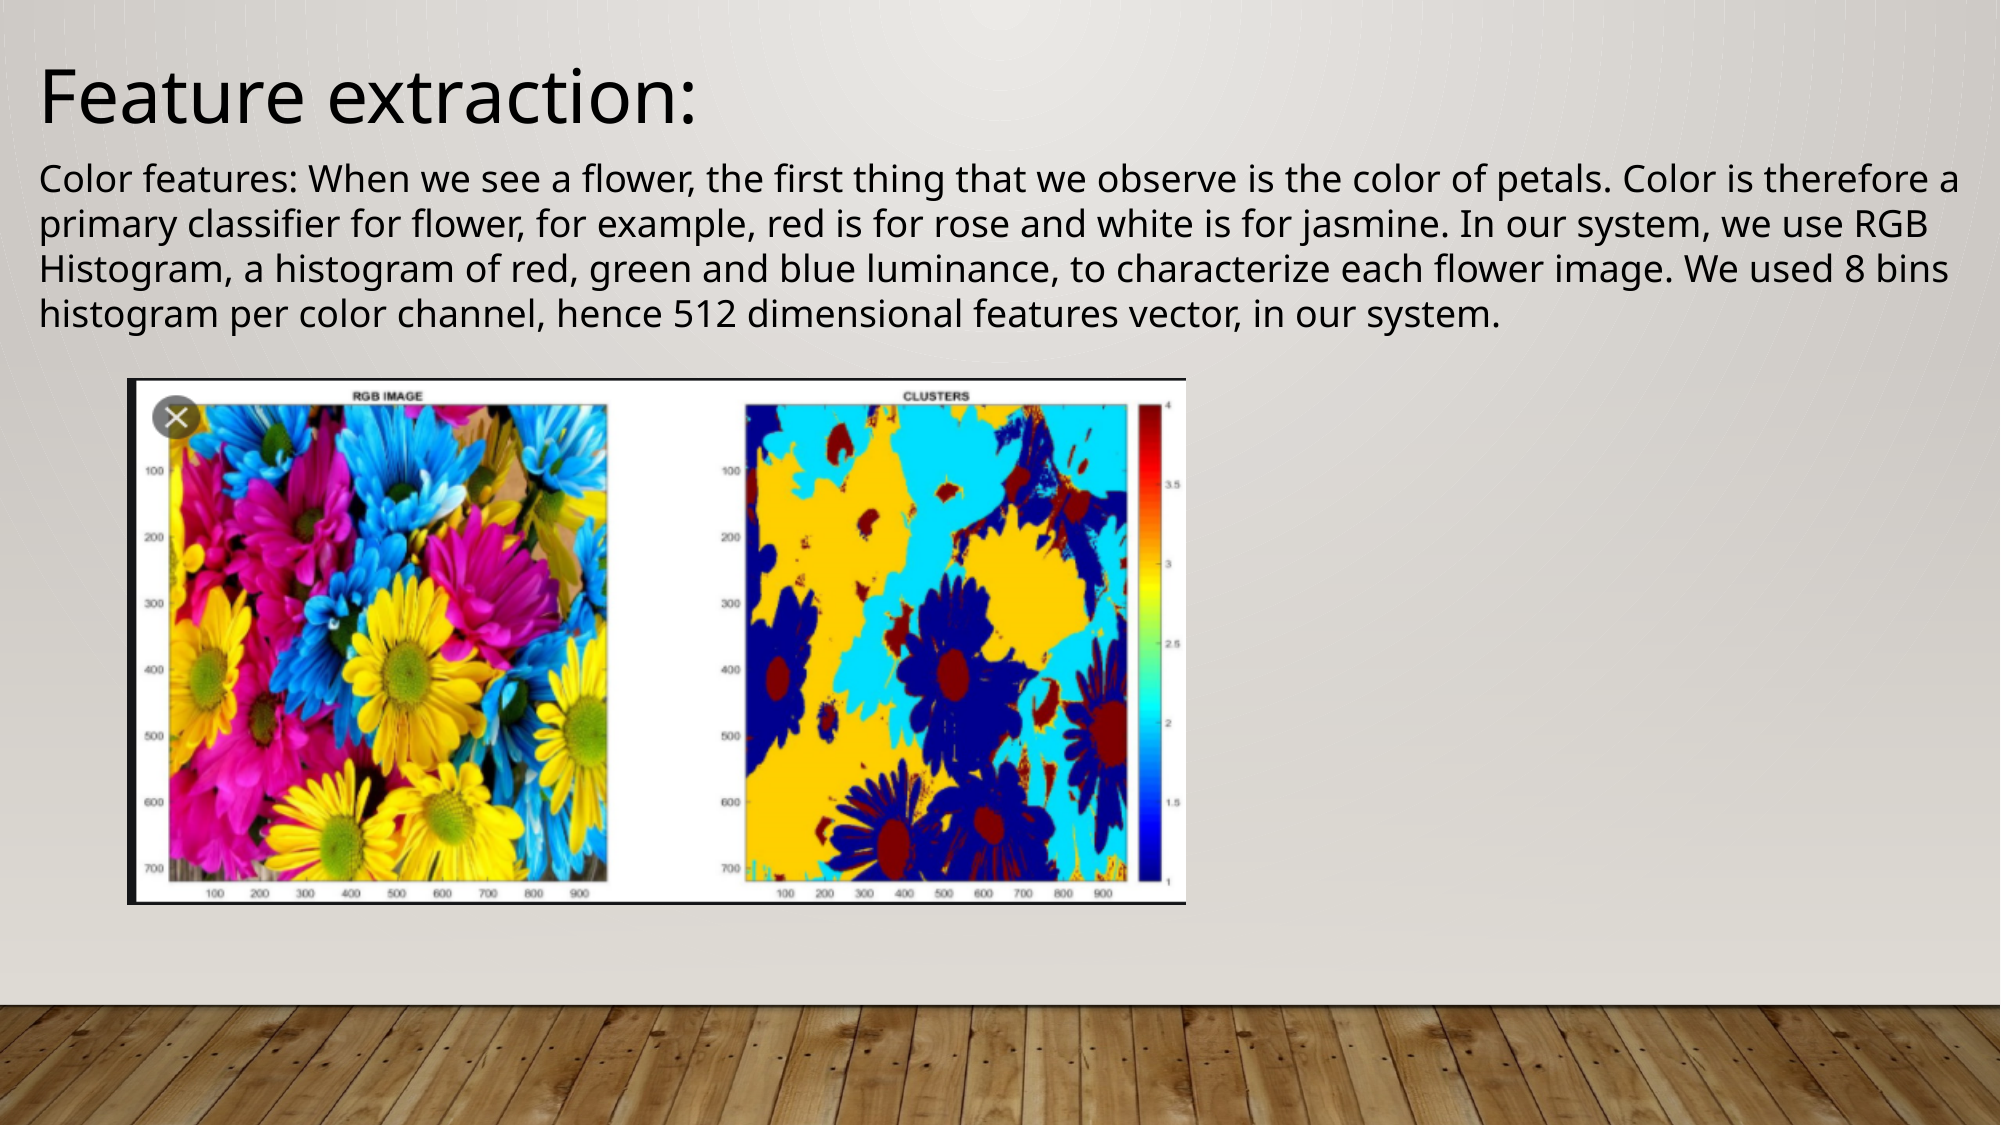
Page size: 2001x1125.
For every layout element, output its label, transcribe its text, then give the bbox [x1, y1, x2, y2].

text_box Color features: When we see a flower, the first thing that we observe is the color of petals. Color is therefore a primary classifier for flower, for example, red is for rose and white is for jasmine. In our system, we use RGB Histogram, a histogram of red, green and blue luminance, to characterize each flower image. We used 8 bins histogram per color channel, hence 512 dimensional features vector, in our system. [23, 147, 2000, 387]
picture [127, 378, 1187, 906]
text_box Feature extraction: [23, 41, 790, 146]
picture [0, 1005, 2000, 1125]
